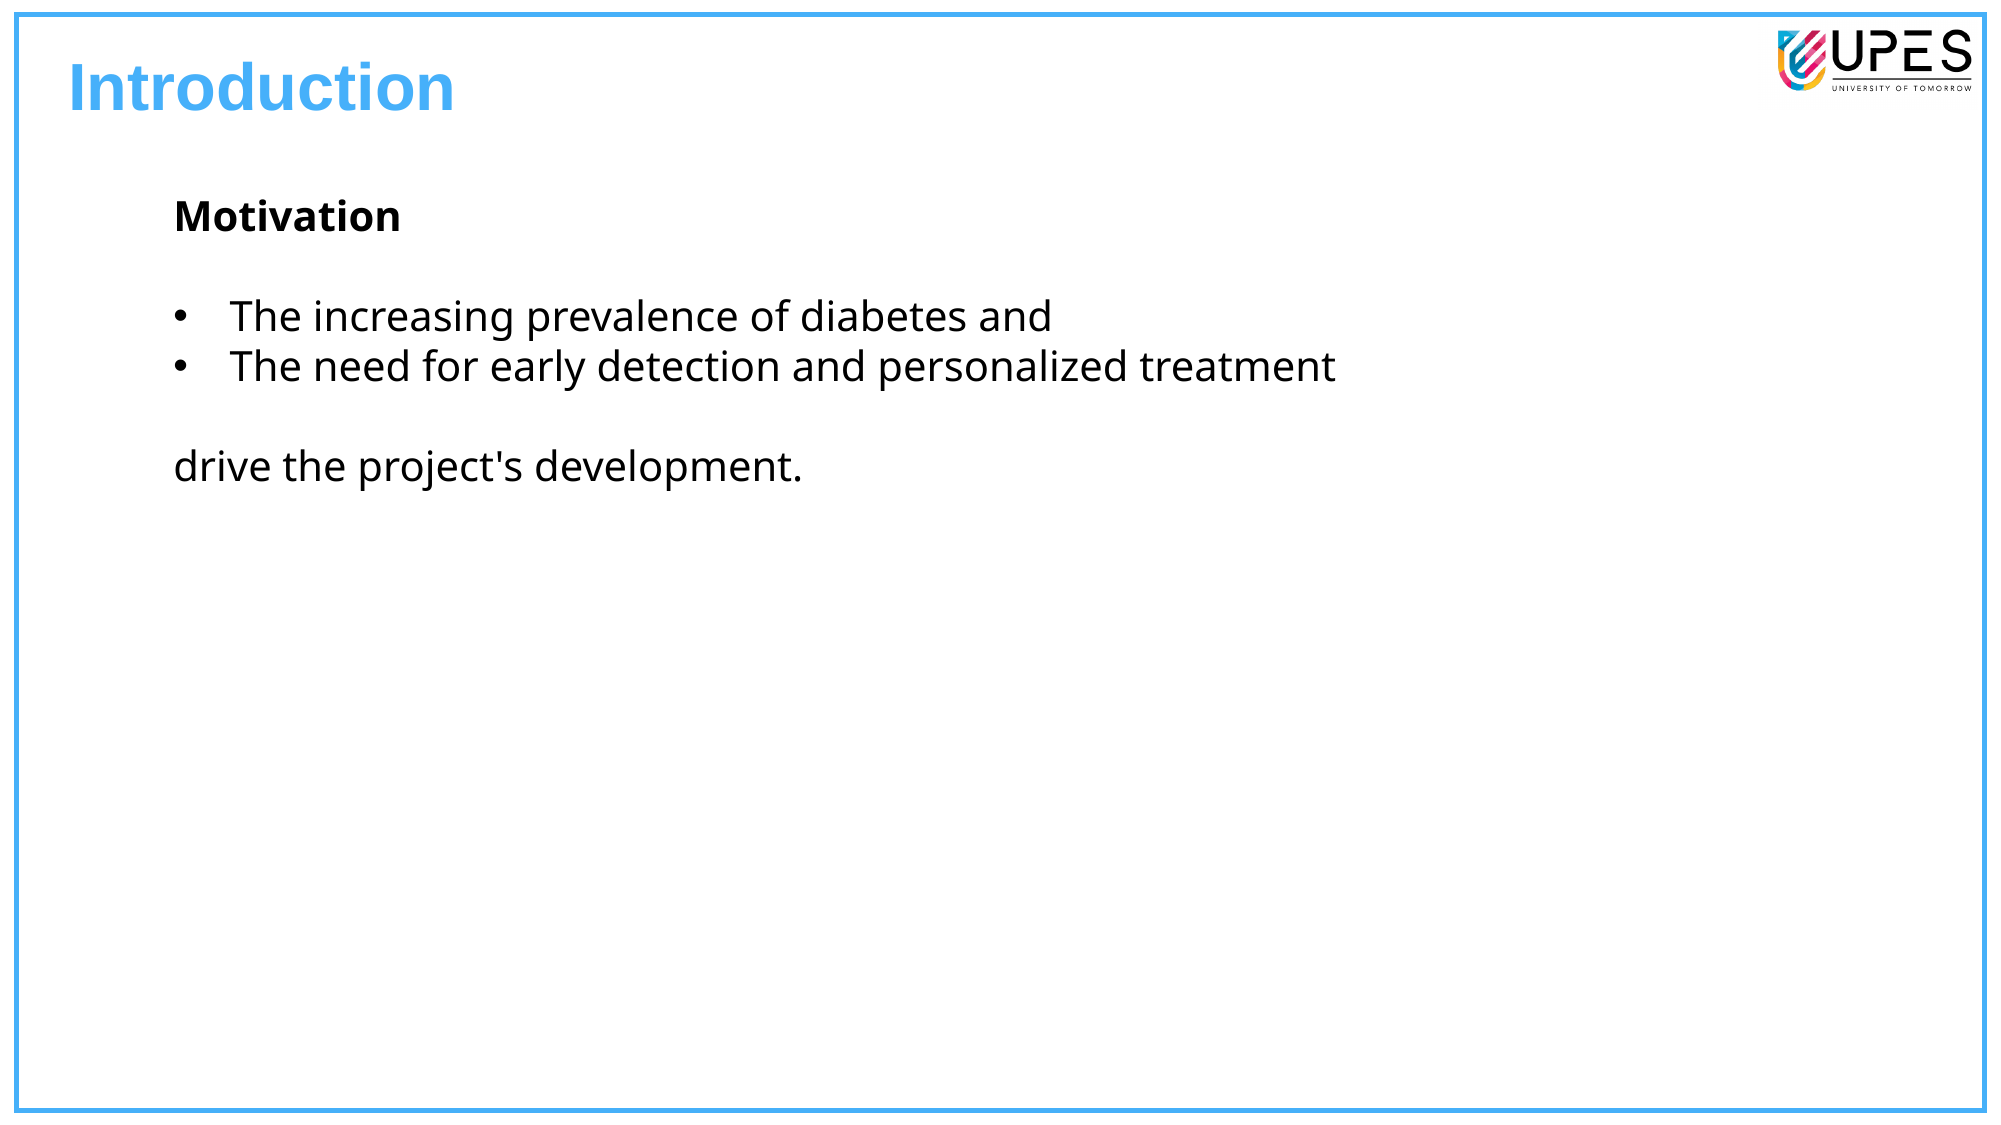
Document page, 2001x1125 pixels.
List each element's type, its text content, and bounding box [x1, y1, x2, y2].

text_box Motivation The increasing prevalence of diabetes and The need for early detection and personalized treatment drive the project's development. [158, 132, 1783, 598]
text_box Introduction [53, 36, 1289, 132]
picture [1758, 20, 1978, 110]
